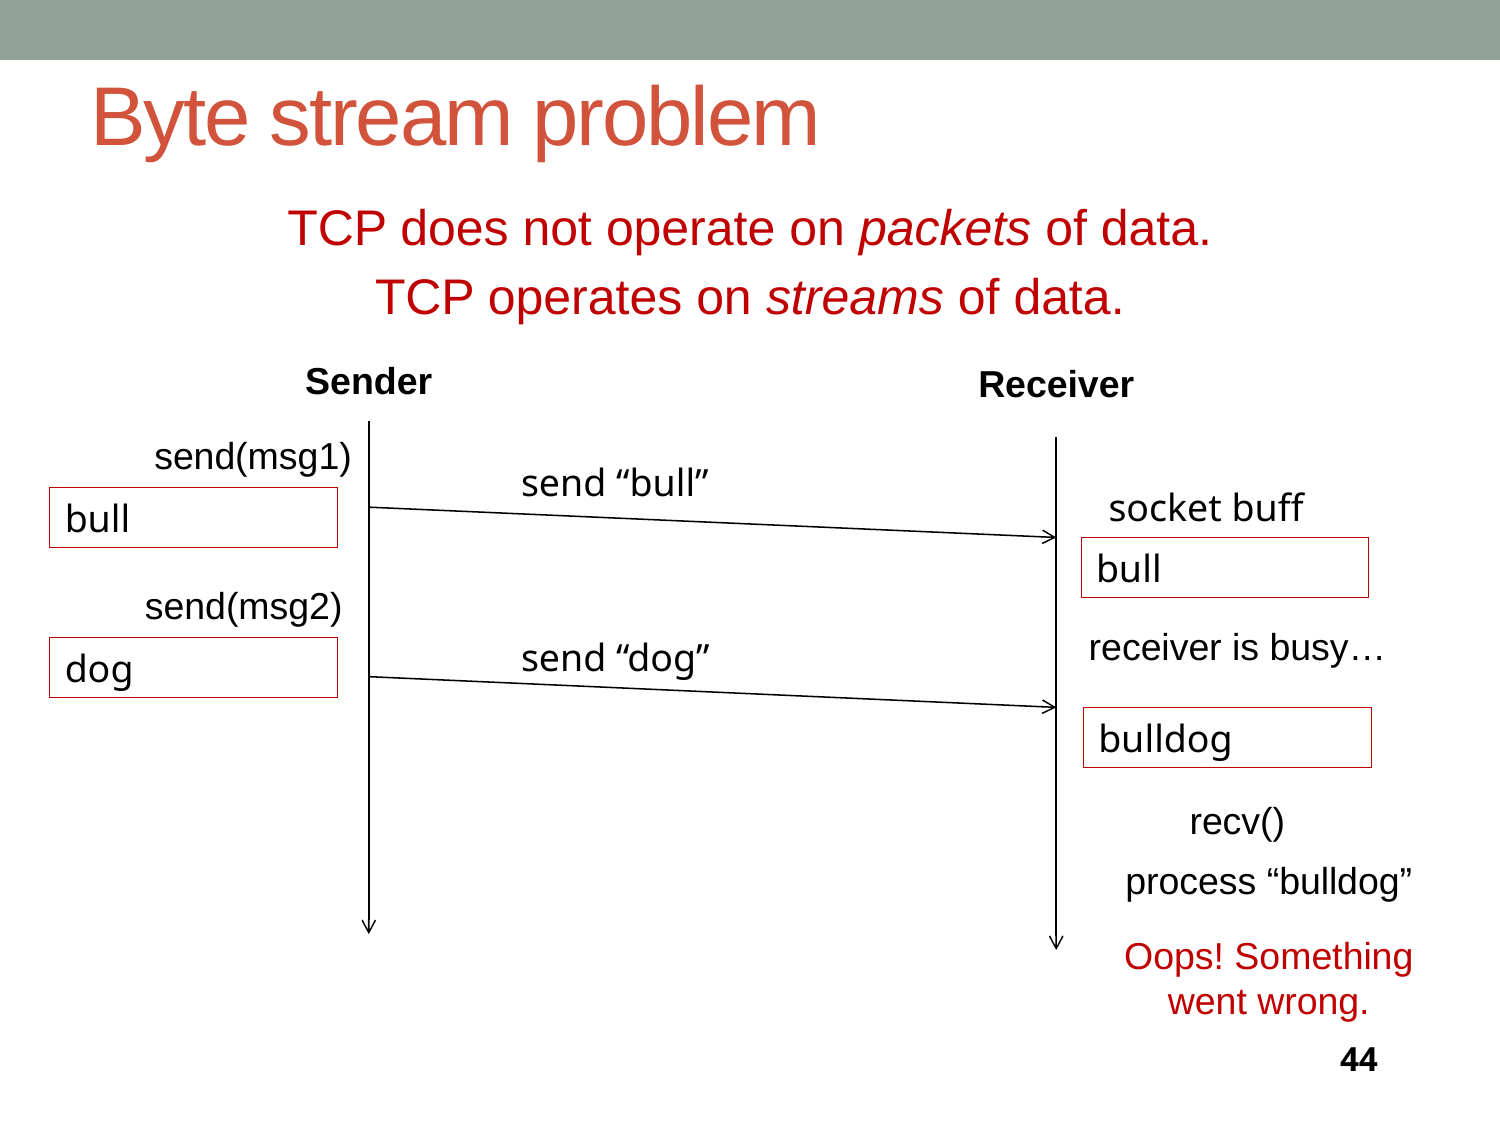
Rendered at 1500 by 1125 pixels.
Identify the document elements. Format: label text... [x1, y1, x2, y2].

text_box bulldog [1083, 707, 1372, 768]
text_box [368, 676, 1057, 708]
text_box receiver is busy… [1068, 615, 1407, 676]
text_box socket buff [1093, 476, 1369, 537]
text_box send(msg1) [125, 424, 367, 485]
text_box send(msg1) [376, 424, 382, 485]
text_box Sender [281, 349, 457, 410]
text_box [368, 506, 1057, 538]
slide_number 44 [1325, 1033, 1450, 1088]
text_box Oops! Something went wrong. [1100, 924, 1438, 1030]
text_box send(msg2) [124, 574, 363, 635]
text_box process “bulldog” [1100, 849, 1438, 910]
text_box send “dog” [506, 626, 919, 673]
text_box send “bull” [506, 451, 919, 504]
text_box bull [49, 487, 338, 548]
text_box bull [1081, 537, 1369, 598]
text_box dog [49, 637, 338, 698]
text_box recv() [1068, 789, 1407, 850]
text_box Receiver [956, 353, 1157, 413]
title Byte stream problem [75, 50, 1425, 175]
list TCP does not operate on packets of data. TCP operates on streams of data. [75, 187, 1425, 338]
